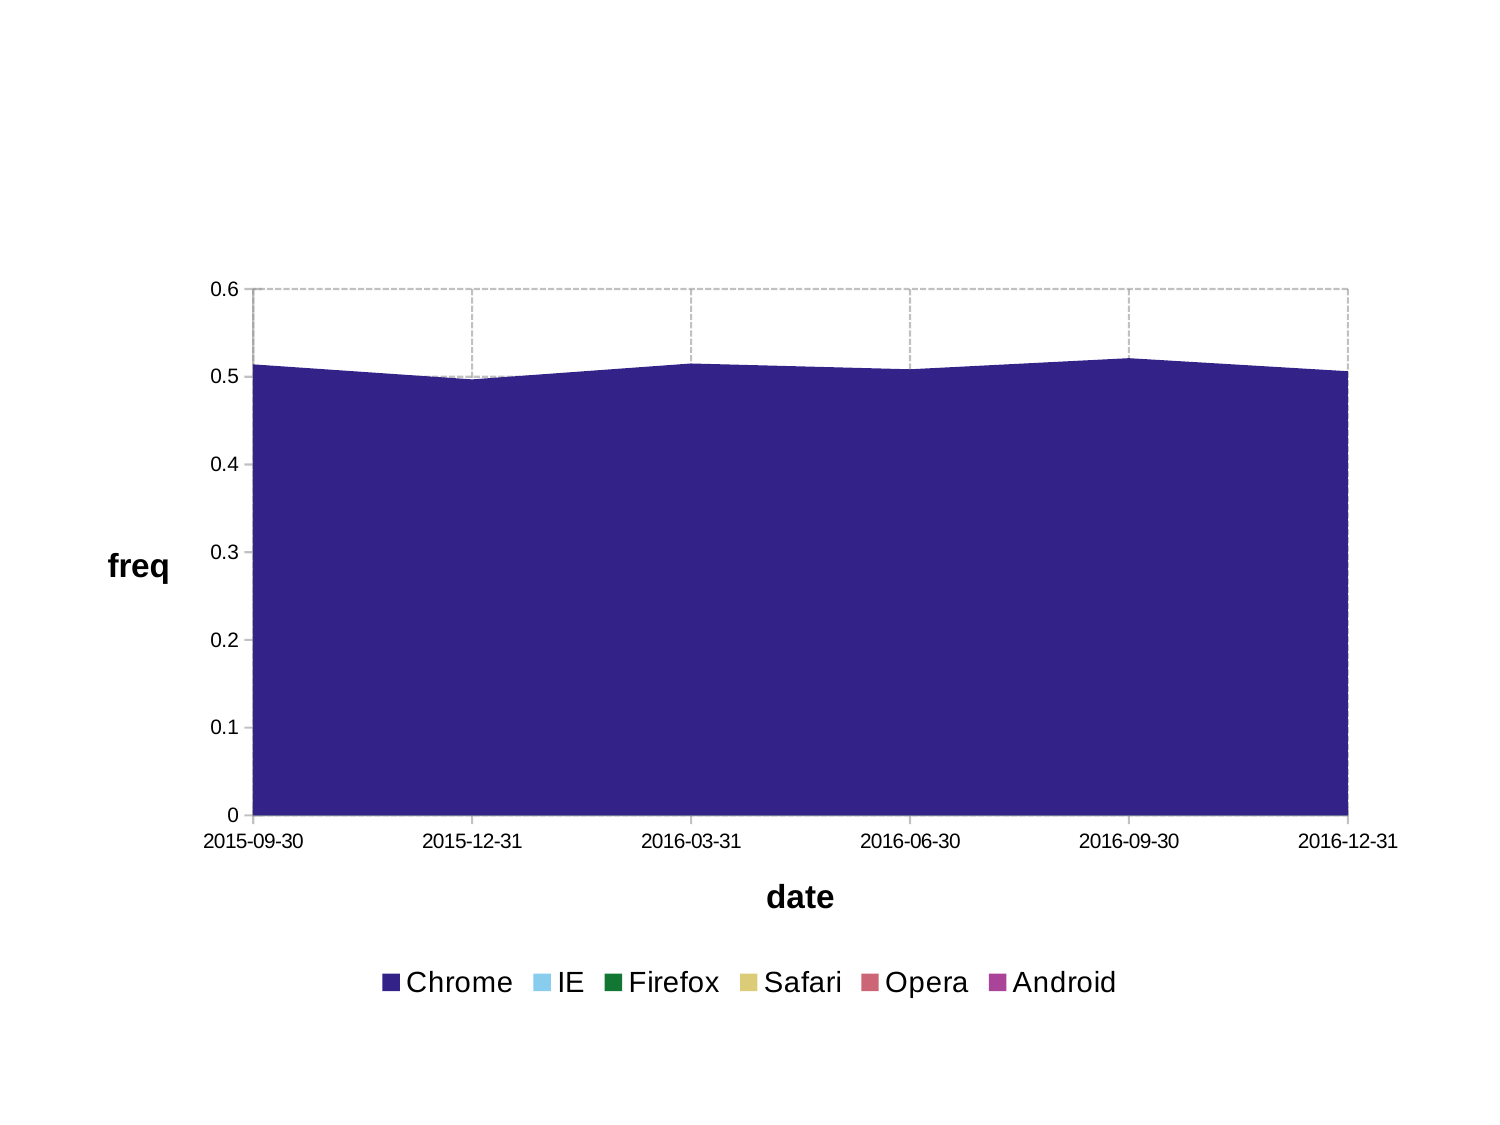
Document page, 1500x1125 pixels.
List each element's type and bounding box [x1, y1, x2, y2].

chart [74, 262, 1426, 1006]
